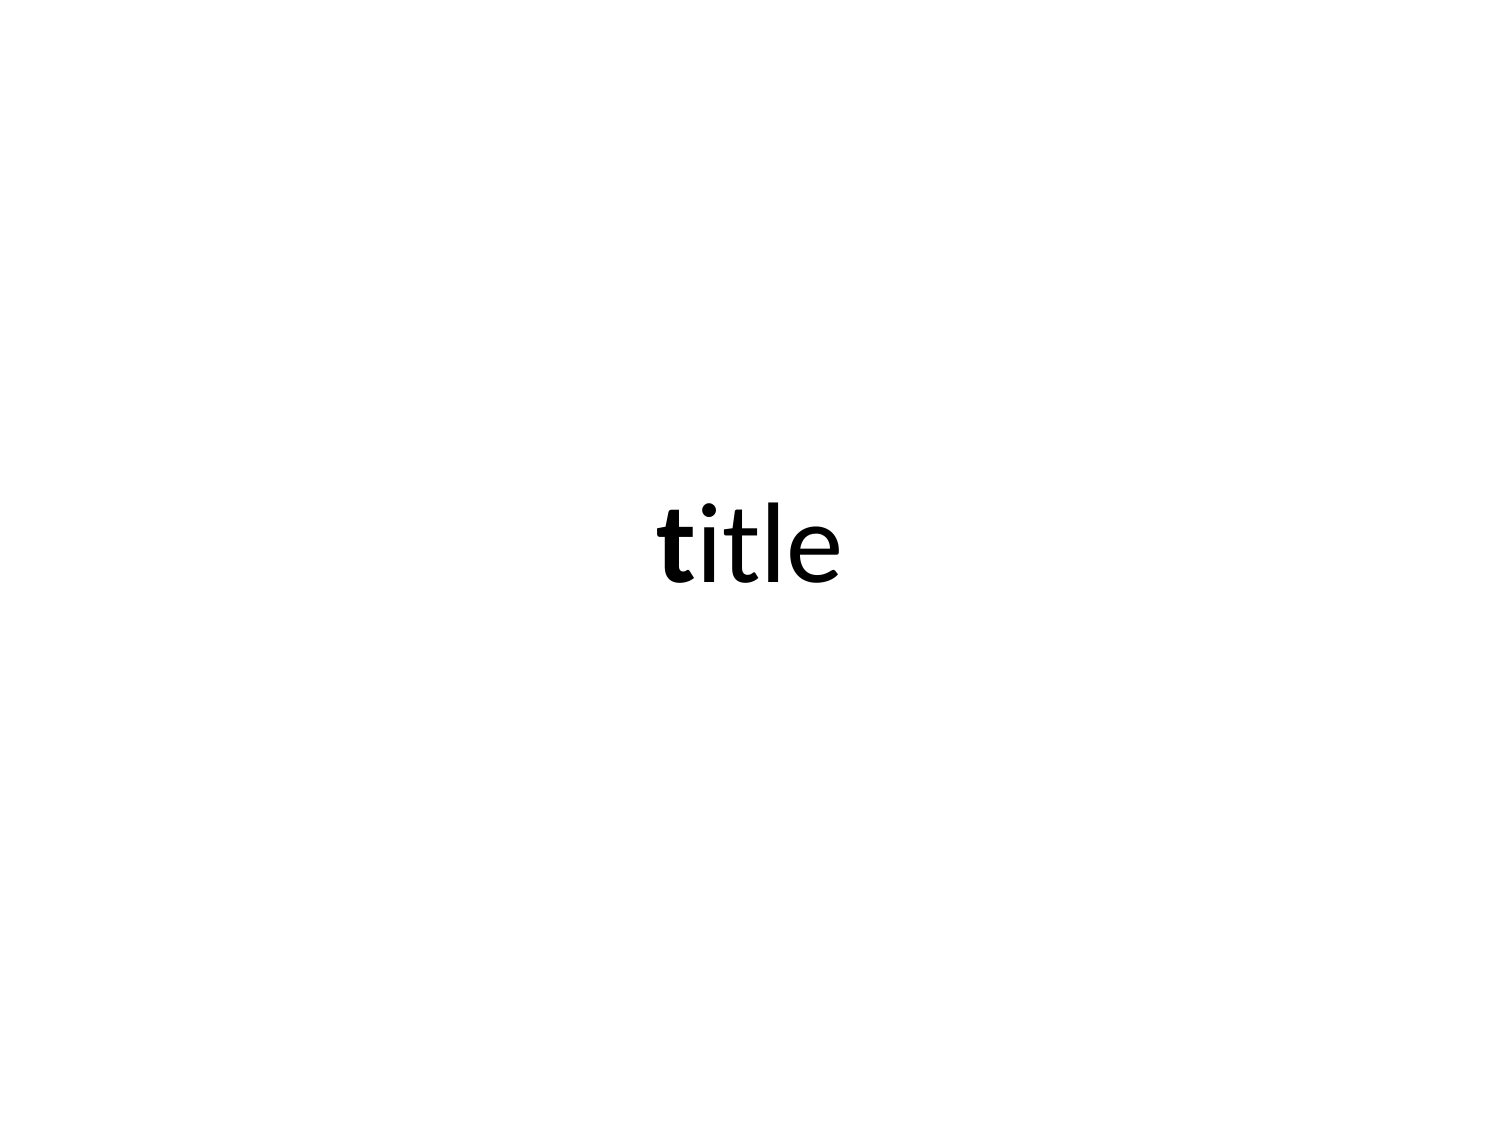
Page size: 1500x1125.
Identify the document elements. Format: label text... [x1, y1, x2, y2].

title title [0, 475, 1500, 568]
